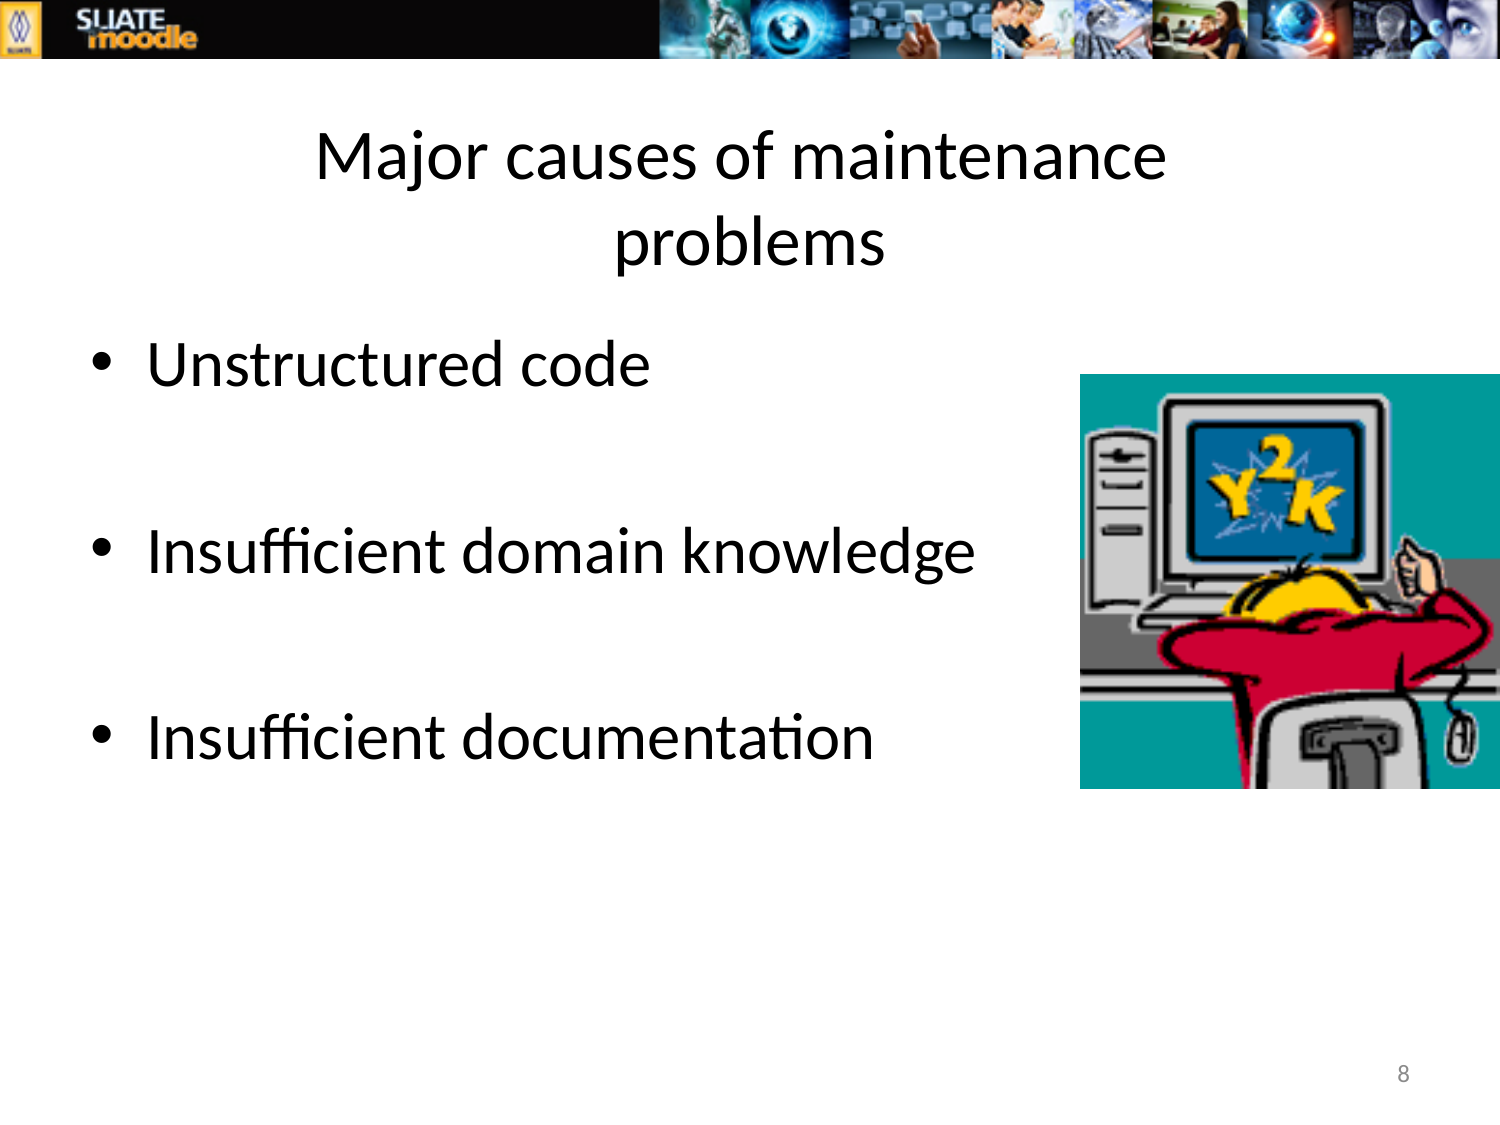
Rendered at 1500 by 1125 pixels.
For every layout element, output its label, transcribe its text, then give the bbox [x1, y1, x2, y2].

title Major causes of maintenance problems [75, 99, 1425, 288]
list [1080, 374, 1500, 789]
list Unstructured code Insufficient domain knowledge Insufficient documentation [75, 312, 1425, 1005]
slide_number 8 [1074, 1042, 1425, 1103]
picture [0, 0, 1500, 59]
